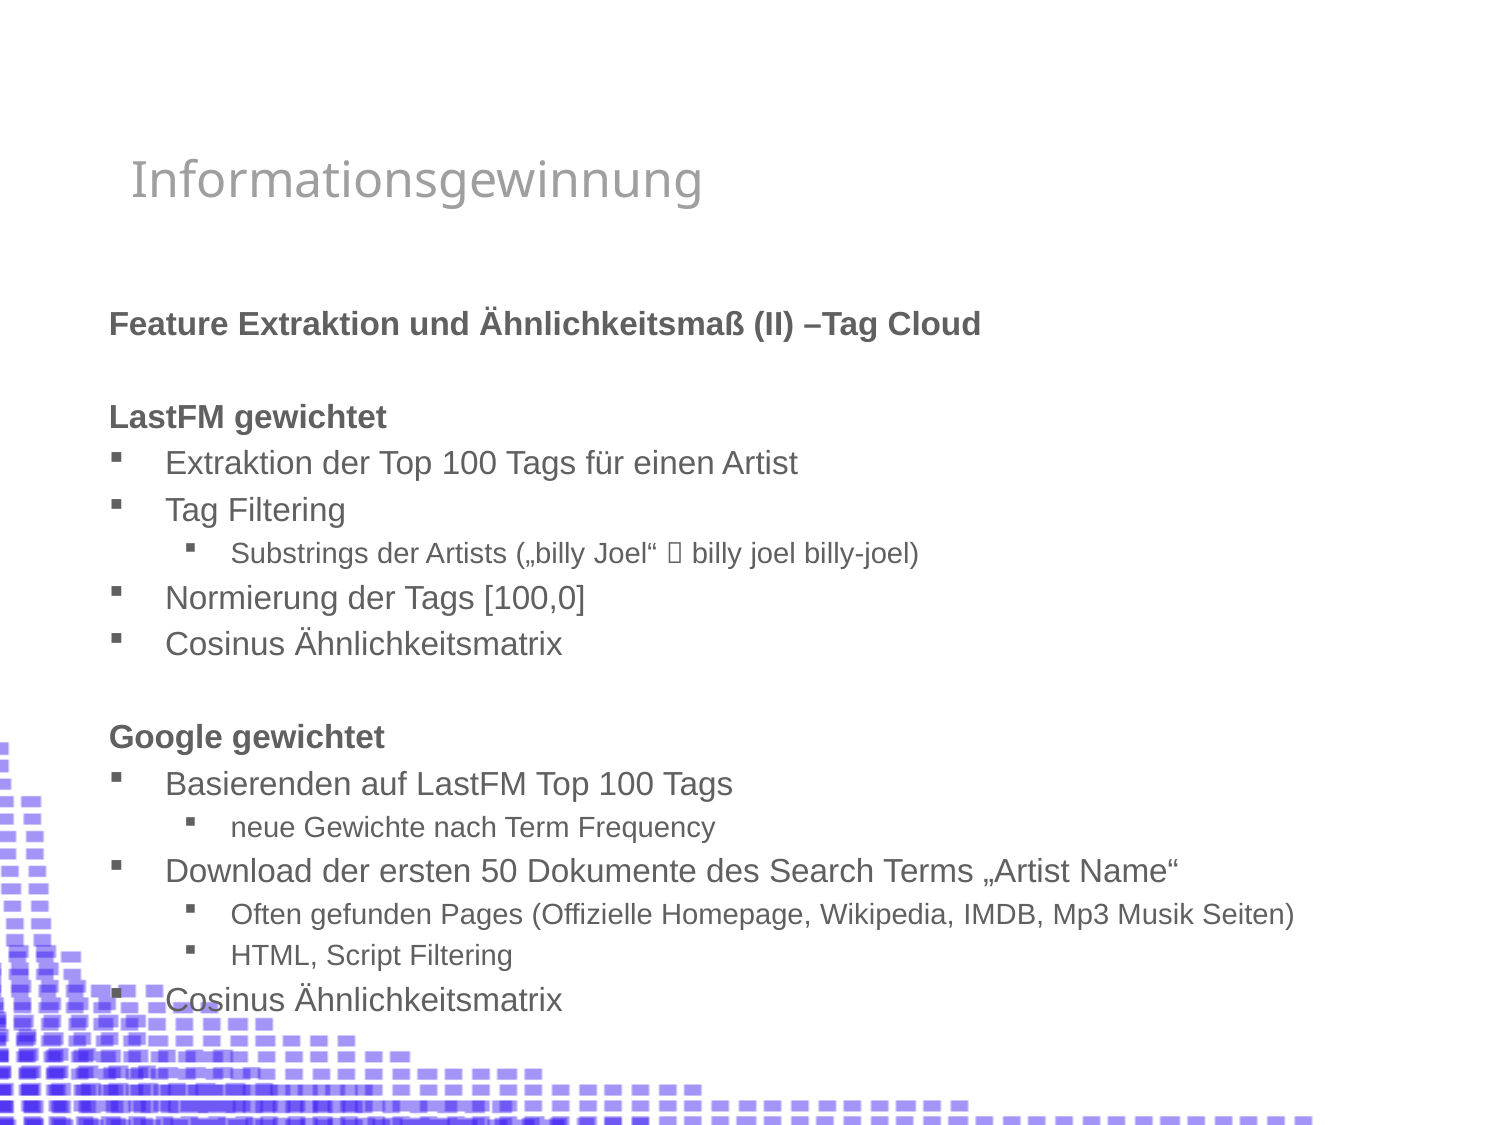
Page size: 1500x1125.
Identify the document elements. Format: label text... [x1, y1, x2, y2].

picture [0, 714, 1430, 1125]
text_box Informationsgewinnung [117, 140, 1254, 215]
list Feature Extraktion und Ähnlichkeitsmaß (II) –Tag Cloud LastFM gewichtet Extraktion der Top 100 Tags für einen Artist Tag Filtering Substrings der Artists („billy Joel“  billy joel billy-joel) Normierung der Tags [100,0] Cosinus Ähnlichkeitsmatrix Google gewichtet Basierenden auf LastFM Top 100 Tags neue Gewichte nach Term Frequency Download der ersten 50 Dokumente des Search Terms „Artist Name“ Often gefunden Pages (Offizielle Homepage, Wikipedia, IMDB, Mp3 Musik Seiten) HTML, Script Filtering Cosinus Ähnlichkeitsmatrix [93, 294, 1419, 1010]
